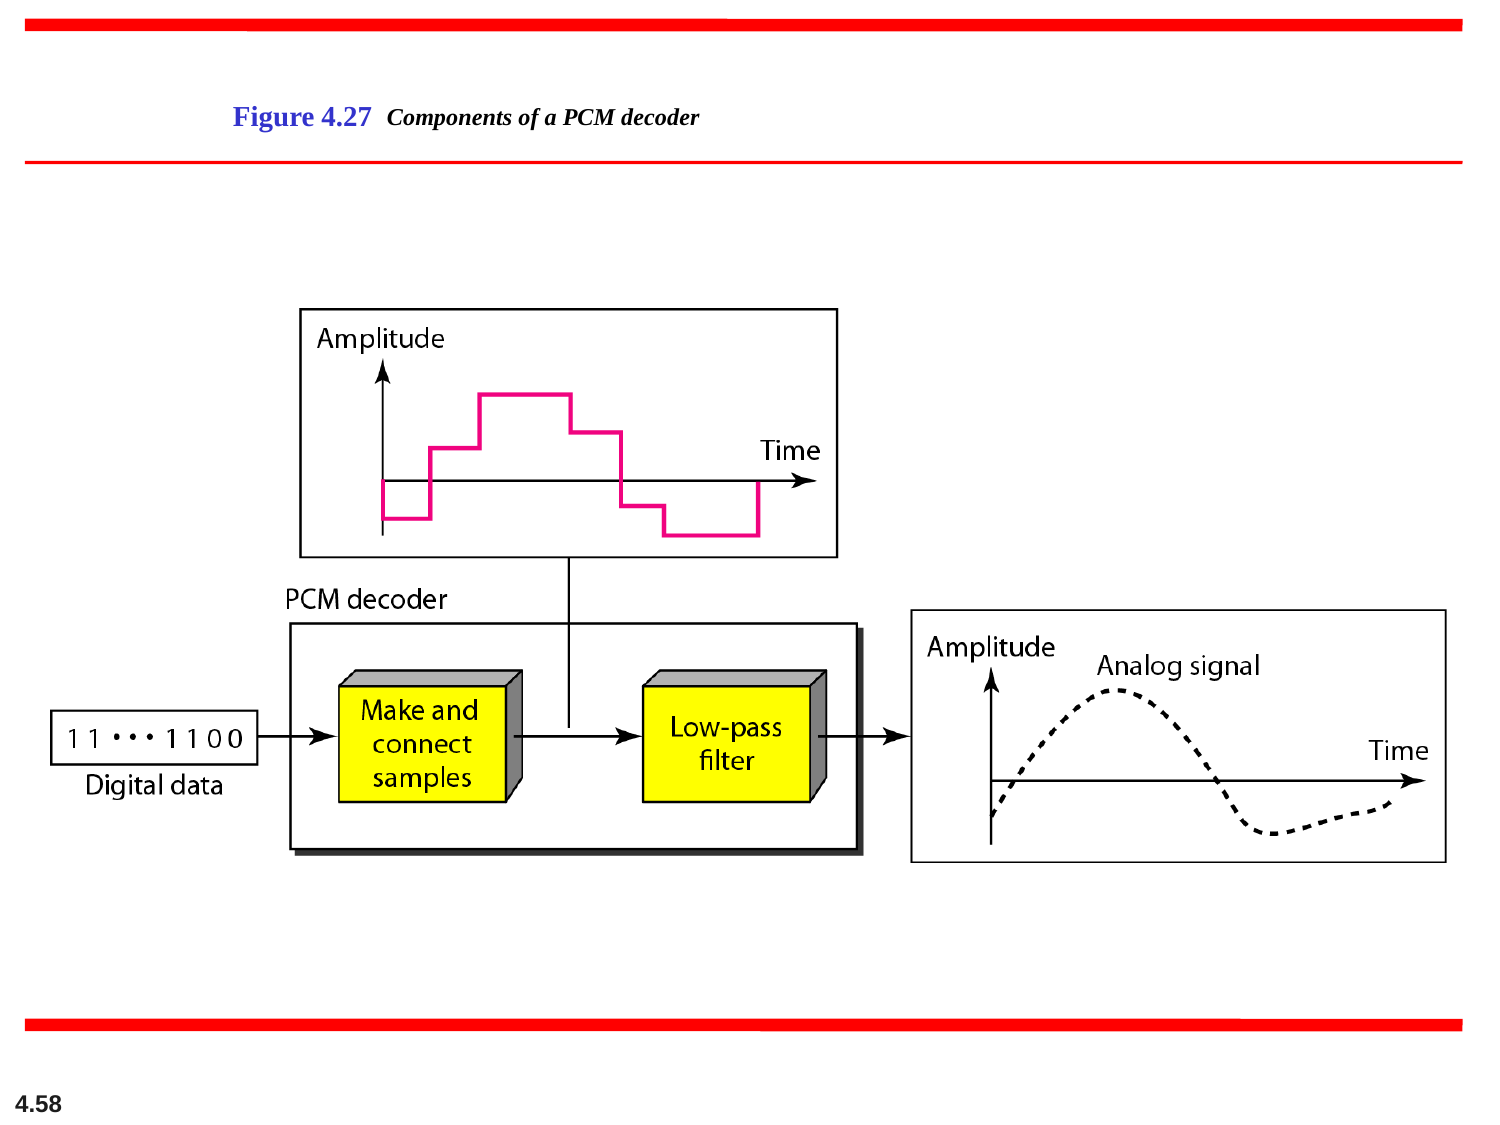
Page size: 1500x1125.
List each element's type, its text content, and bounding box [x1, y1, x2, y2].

text_box Figure 4.27 Components of a PCM decoder [218, 62, 716, 140]
picture [49, 308, 1447, 863]
slide_number 4.58 [0, 1049, 313, 1125]
